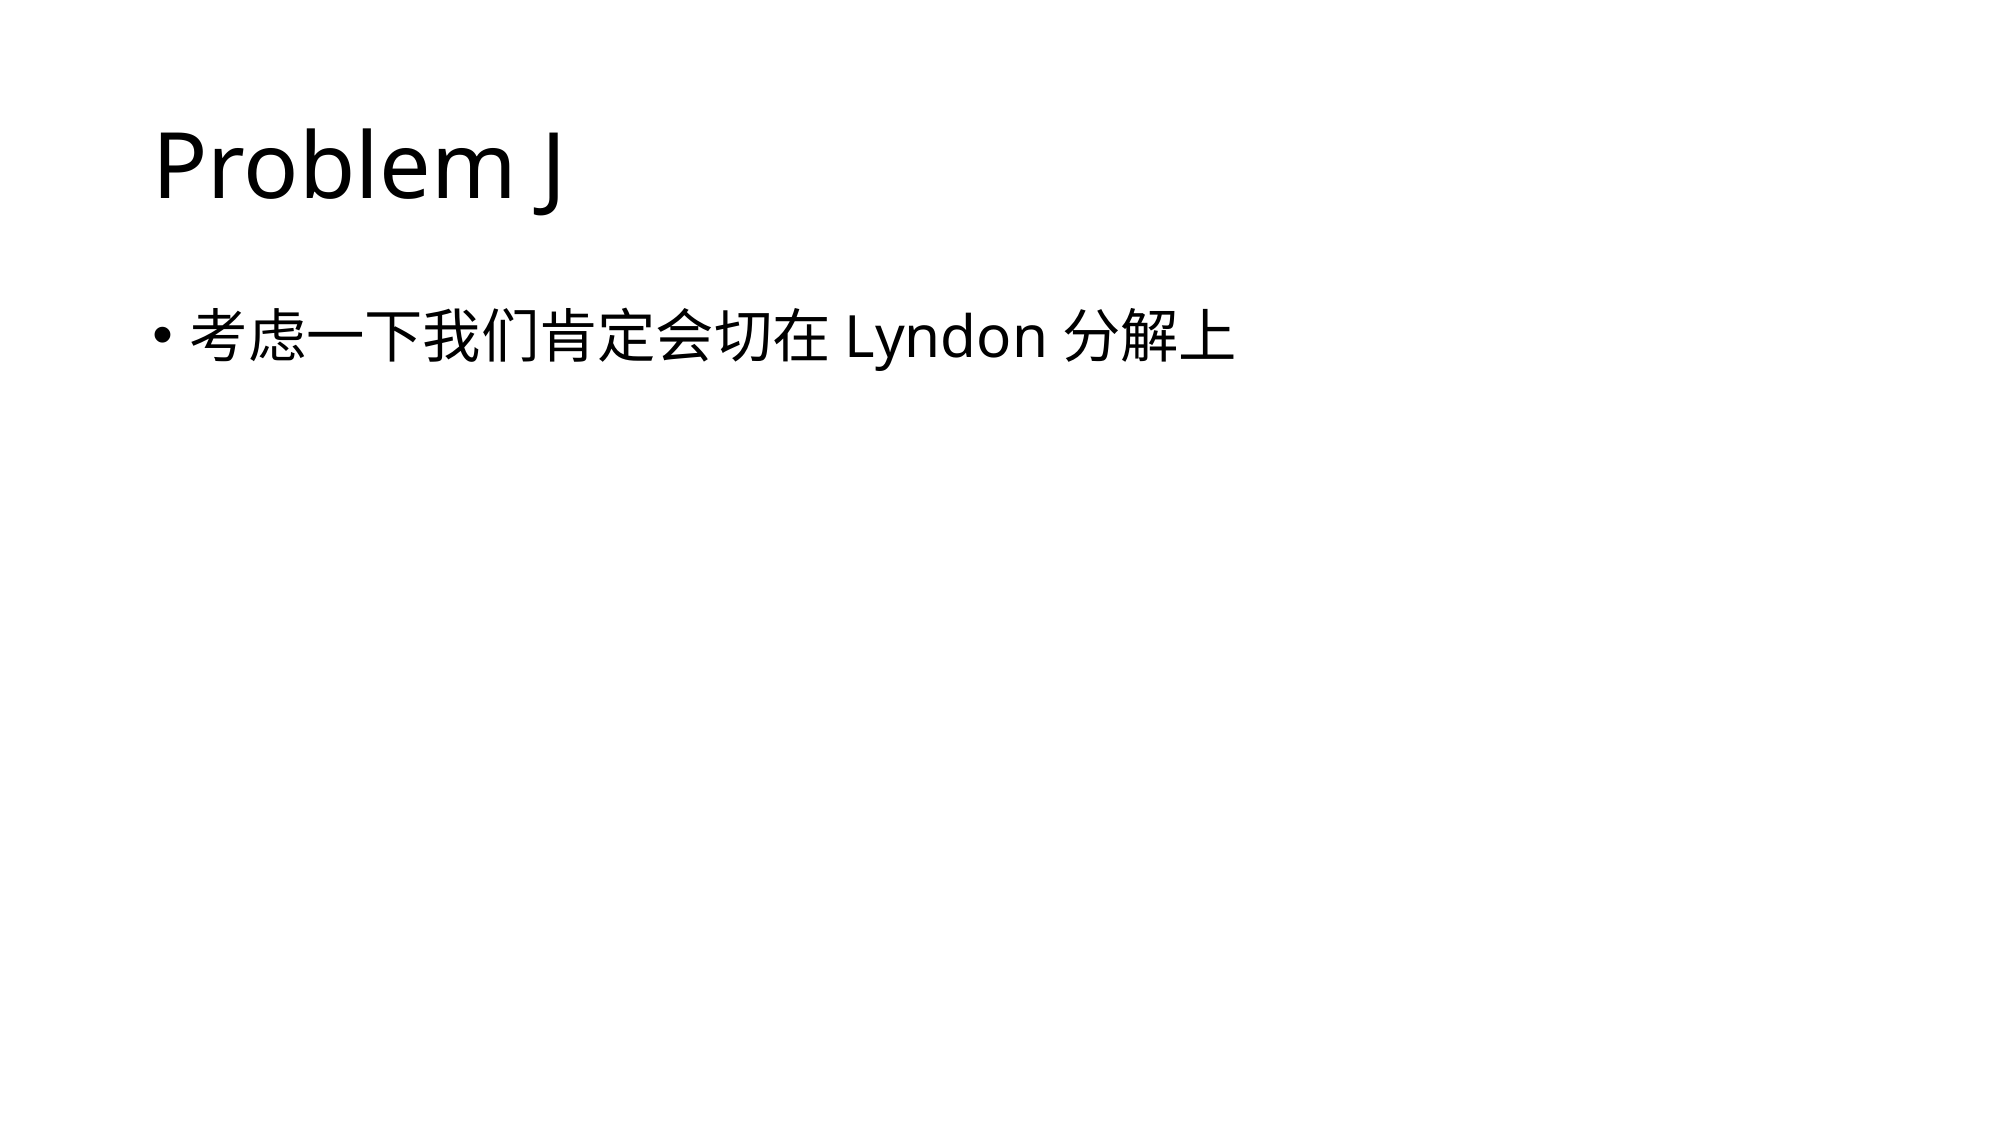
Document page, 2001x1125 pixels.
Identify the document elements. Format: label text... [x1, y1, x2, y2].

title Problem J [137, 59, 1863, 278]
list 考虑一下我们肯定会切在Lyndon分解上 [137, 299, 1863, 1014]
